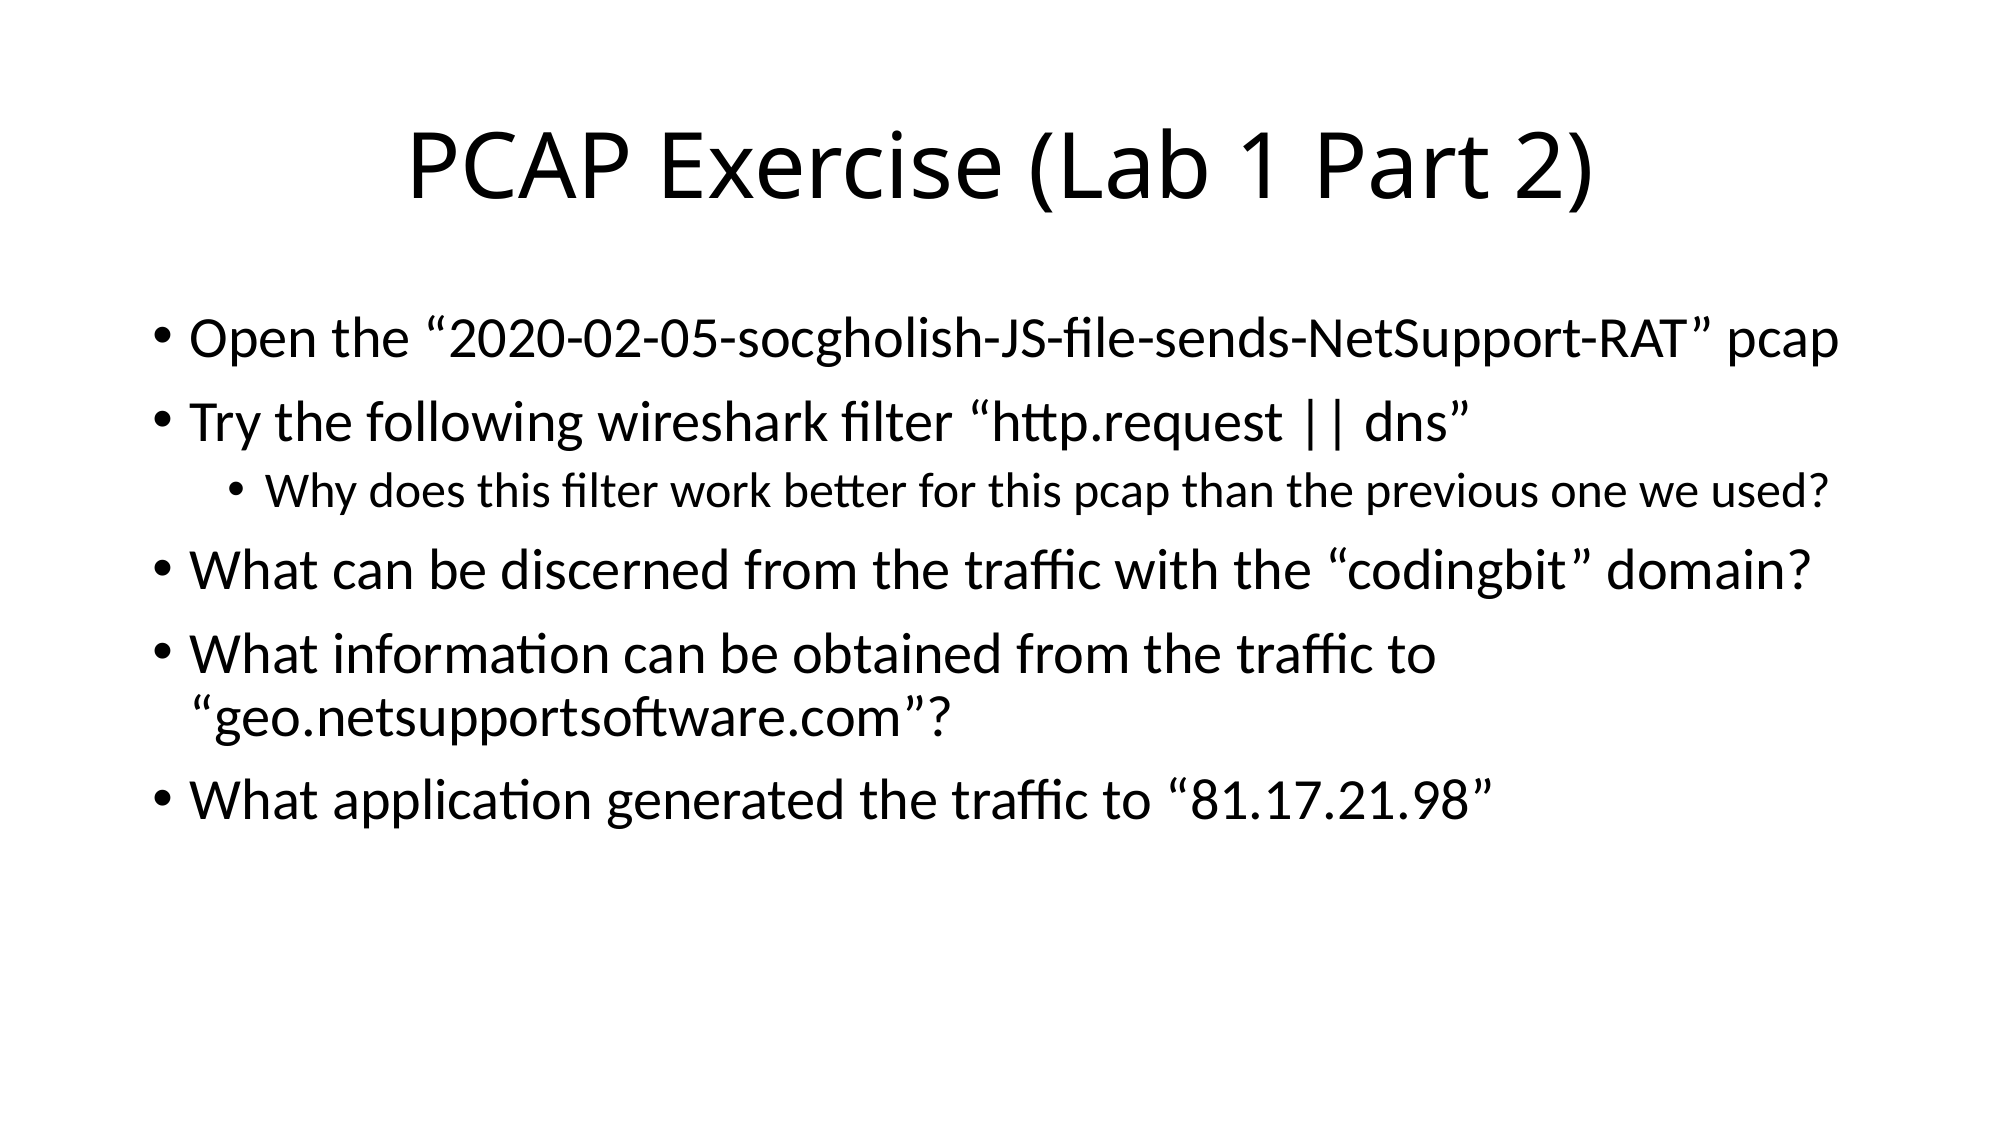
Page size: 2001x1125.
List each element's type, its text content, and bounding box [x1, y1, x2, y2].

title PCAP Exercise (Lab 1 Part 2) [137, 59, 1863, 278]
list Open the “2020-02-05-socgholish-JS-file-sends-NetSupport-RAT” pcap Try the following wireshark filter “http.request || dns” Why does this filter work better for this pcap than the previous one we used? What can be discerned from the traffic with the “codingbit” domain? What information can be obtained from the traffic to “geo.netsupportsoftware.com”? What application generated the traffic to “81.17.21.98” [137, 299, 1863, 1014]
